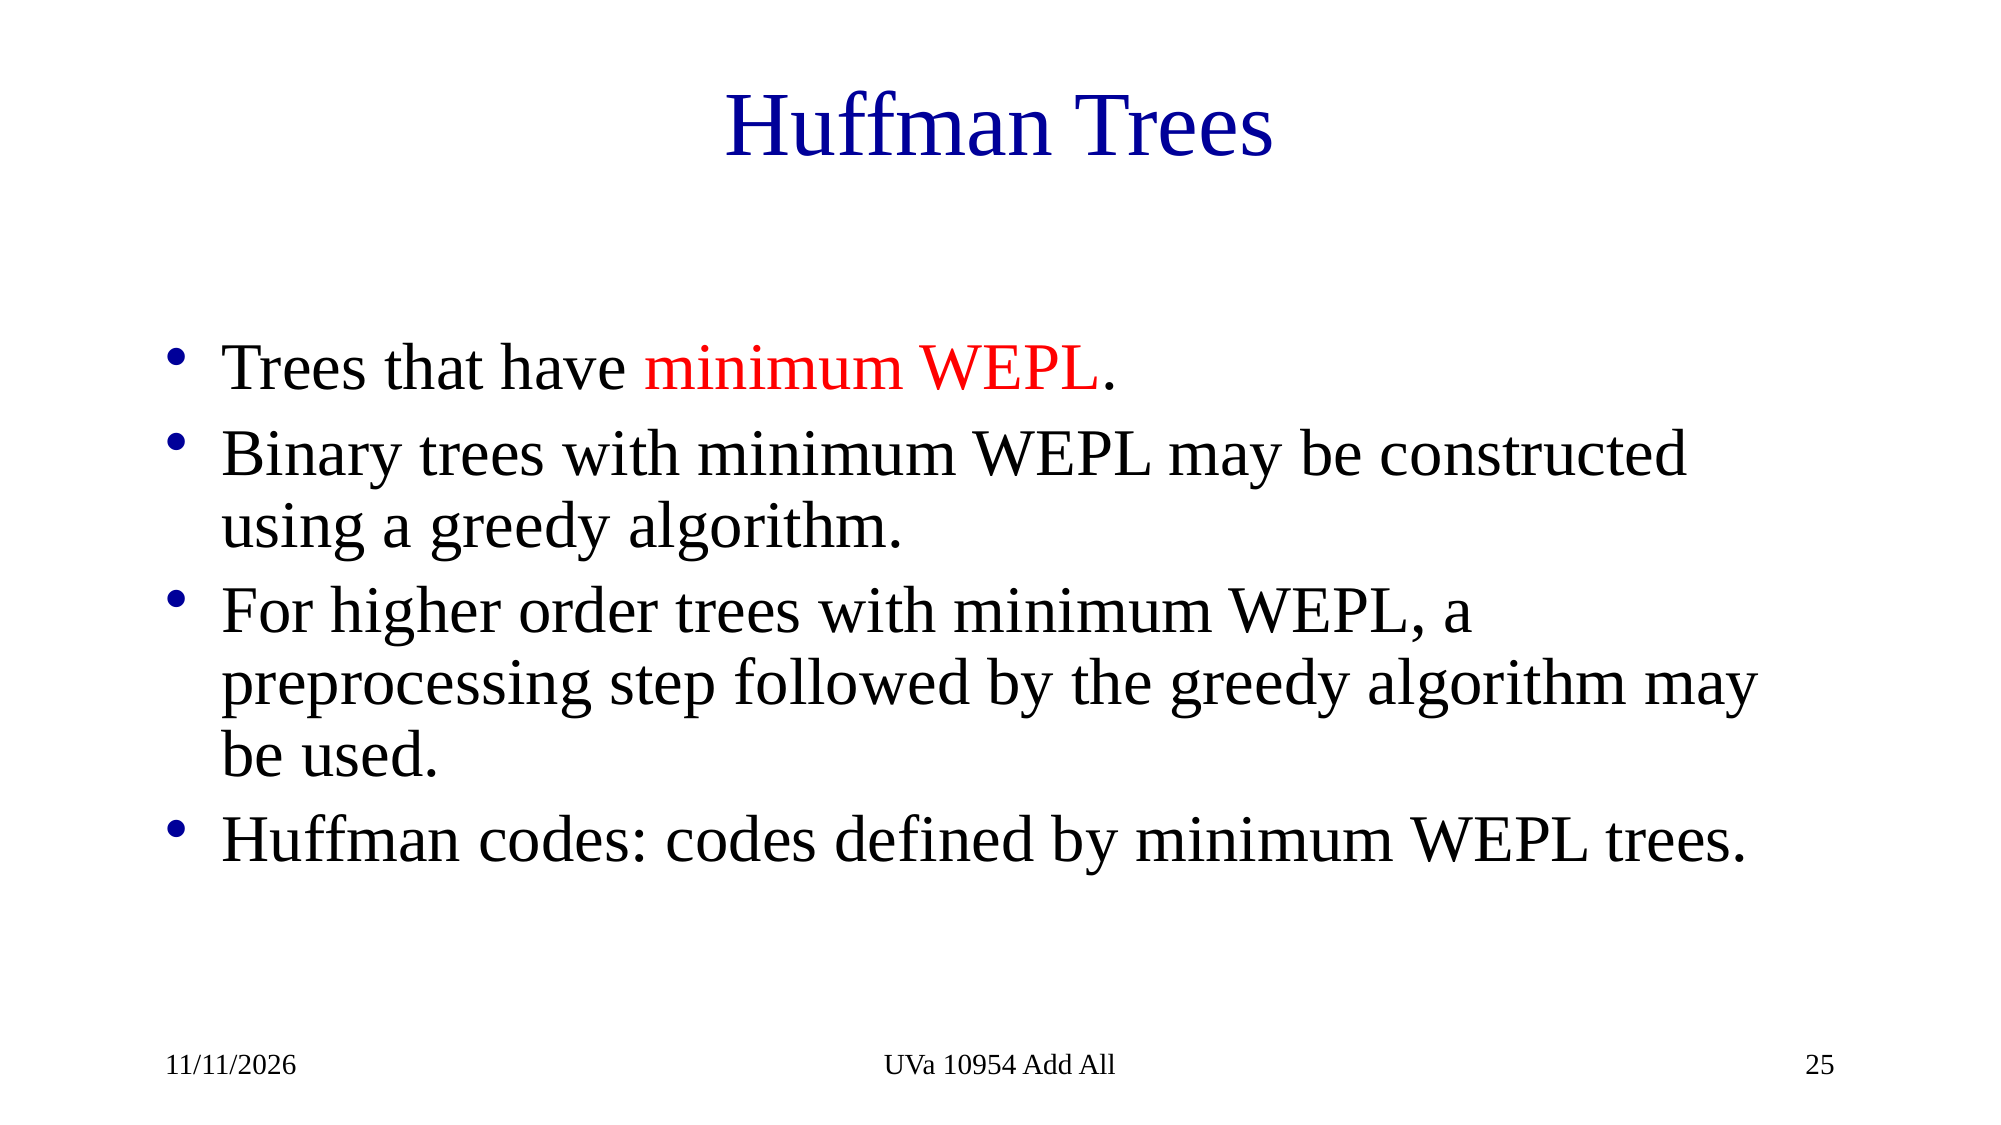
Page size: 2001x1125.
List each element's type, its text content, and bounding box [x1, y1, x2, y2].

footer UVa 10954 Add All [683, 1025, 1317, 1100]
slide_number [150, 1025, 567, 1100]
slide_number 25 [1433, 1025, 1850, 1100]
title Huffman Trees [150, 24, 1850, 213]
list Trees that have minimum WEPL. Binary trees with minimum WEPL may be constructed using a greedy algorithm. For higher order trees with minimum WEPL, a preprocessing step followed by the greedy algorithm may be used. Huffman codes: codes defined by minimum WEPL trees. [150, 324, 1850, 1000]
